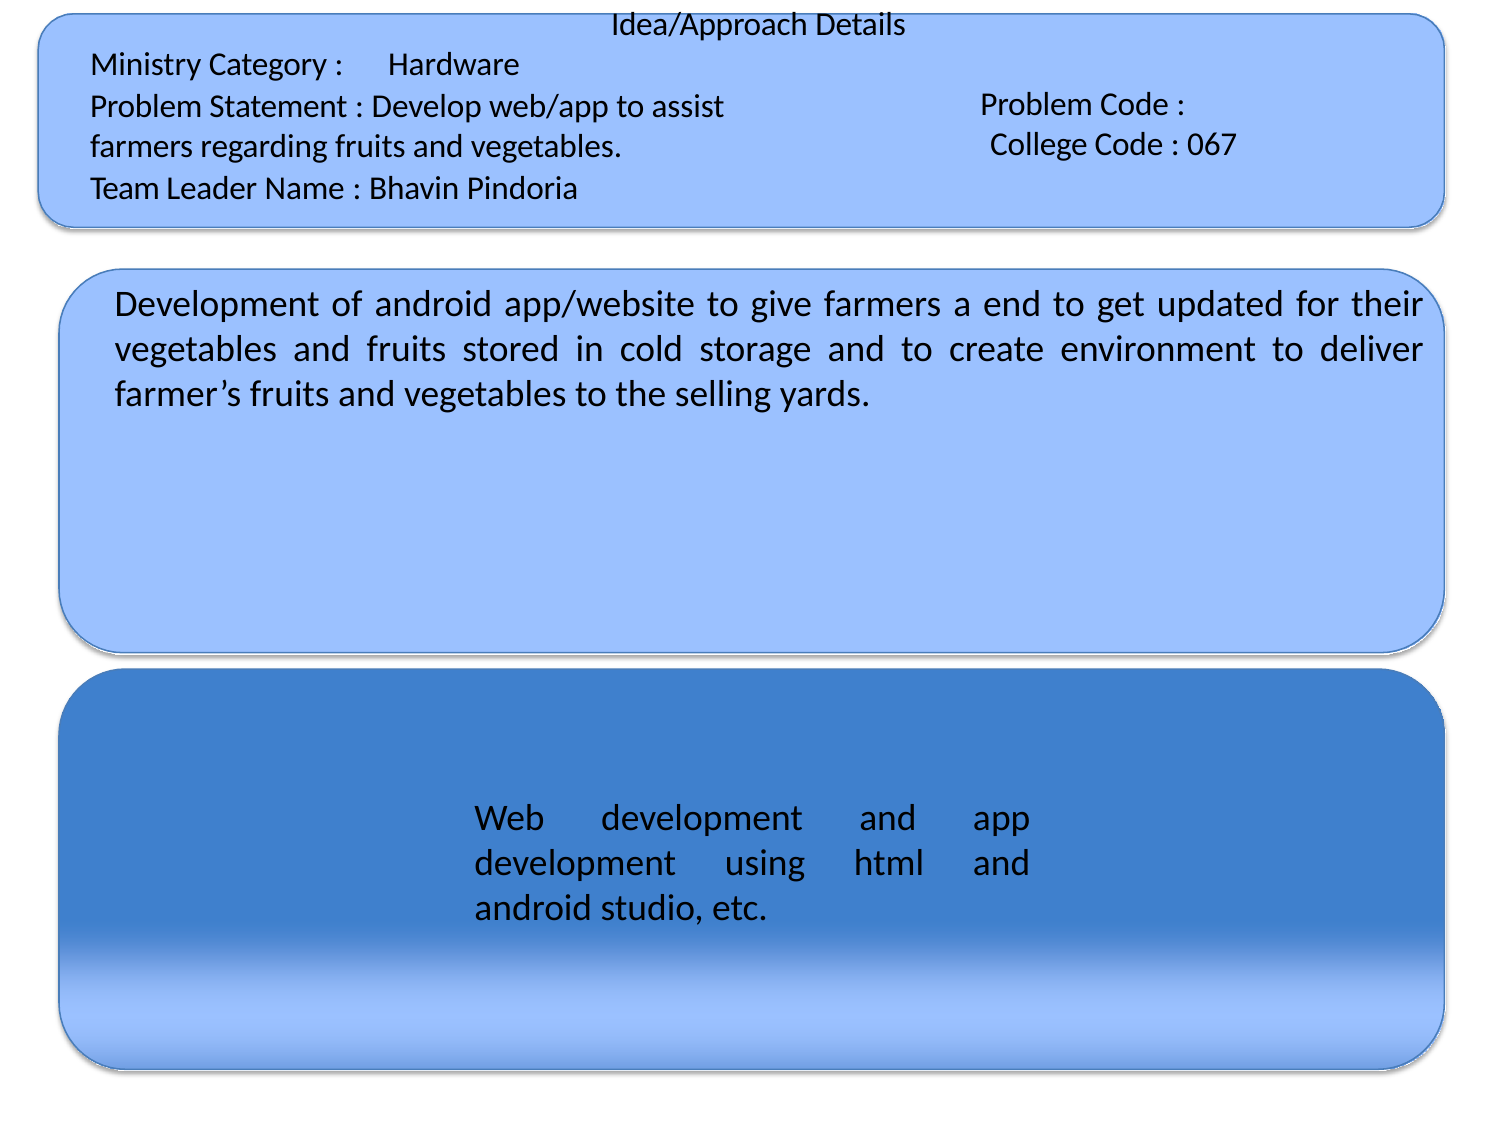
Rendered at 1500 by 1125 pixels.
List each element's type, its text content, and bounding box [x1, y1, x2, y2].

text_box Problem Code : College Code : 067 [978, 80, 1413, 162]
text_box Ministry Category : Hardware Problem Statement : Develop web/app to assist farmers regarding fruits and vegetables. Team Leader Name : Bhavin Pindoria [87, 40, 763, 206]
text_box Idea/Approach Details [609, 0, 913, 42]
text_box [58, 269, 112, 332]
text_box [1391, 269, 1445, 326]
text_box [51, 664, 1453, 1081]
text_box [1389, 669, 1445, 728]
text_box [1390, 596, 1445, 653]
picture [39, 15, 1443, 226]
picture [30, 9, 1453, 239]
text_box [58, 589, 113, 653]
text_box Development of android app/website to give farmers a end to get updated for their vegetables and fruits stored in cold storage and to create environment to deliver farmer’s fruits and vegetables to the selling yards. [112, 276, 1425, 414]
text_box [58, 669, 114, 735]
text_box [1384, 1010, 1445, 1070]
text_box [58, 269, 1445, 653]
text_box [58, 1003, 119, 1070]
text_box [58, 669, 1445, 1070]
text_box Web development and app development using html and android studio, etc. [472, 790, 1031, 928]
text_box [51, 264, 1453, 664]
